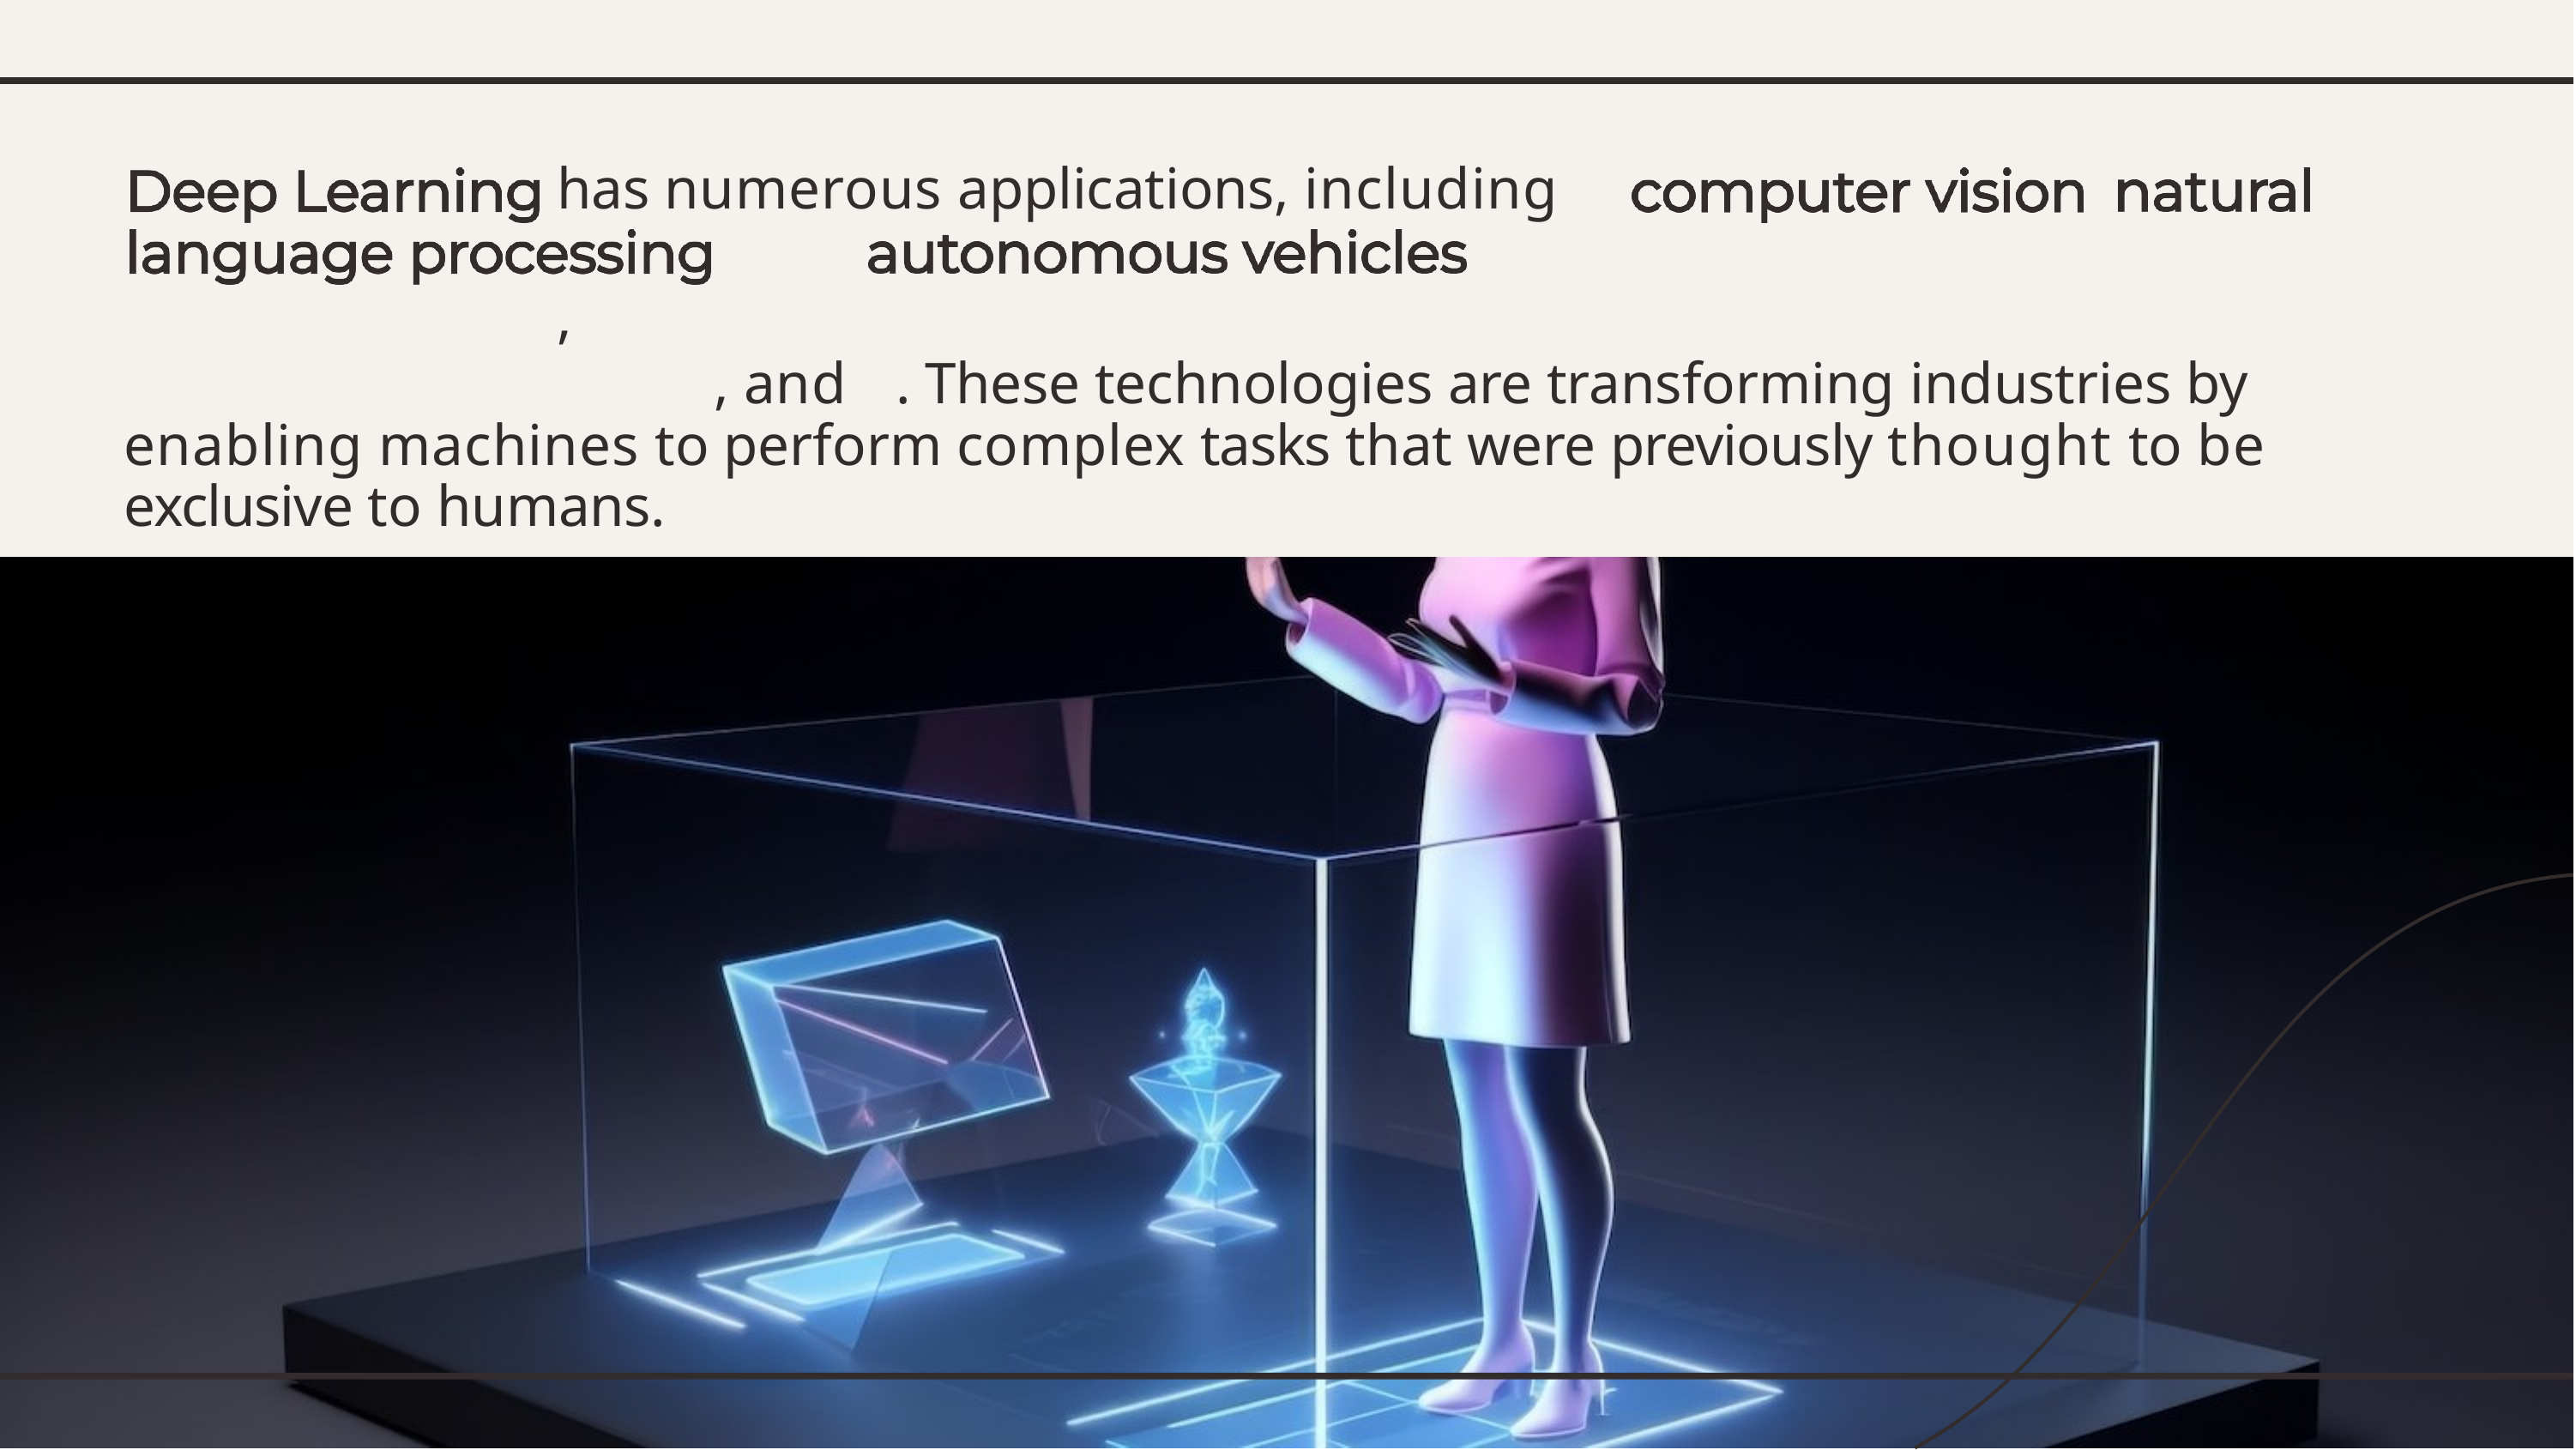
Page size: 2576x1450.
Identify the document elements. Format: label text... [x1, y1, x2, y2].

picture [2118, 166, 2310, 213]
picture [1632, 166, 2084, 223]
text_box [0, 557, 2576, 1450]
text_box has numerous applications, including , , and . These technologies are transforming industries by enabling machines to perform complex tasks that were previously thought to be exclusive to humans. [122, 153, 2445, 539]
picture [129, 228, 712, 285]
picture [867, 228, 1468, 275]
picture [130, 167, 540, 223]
text_box [0, 77, 2573, 84]
